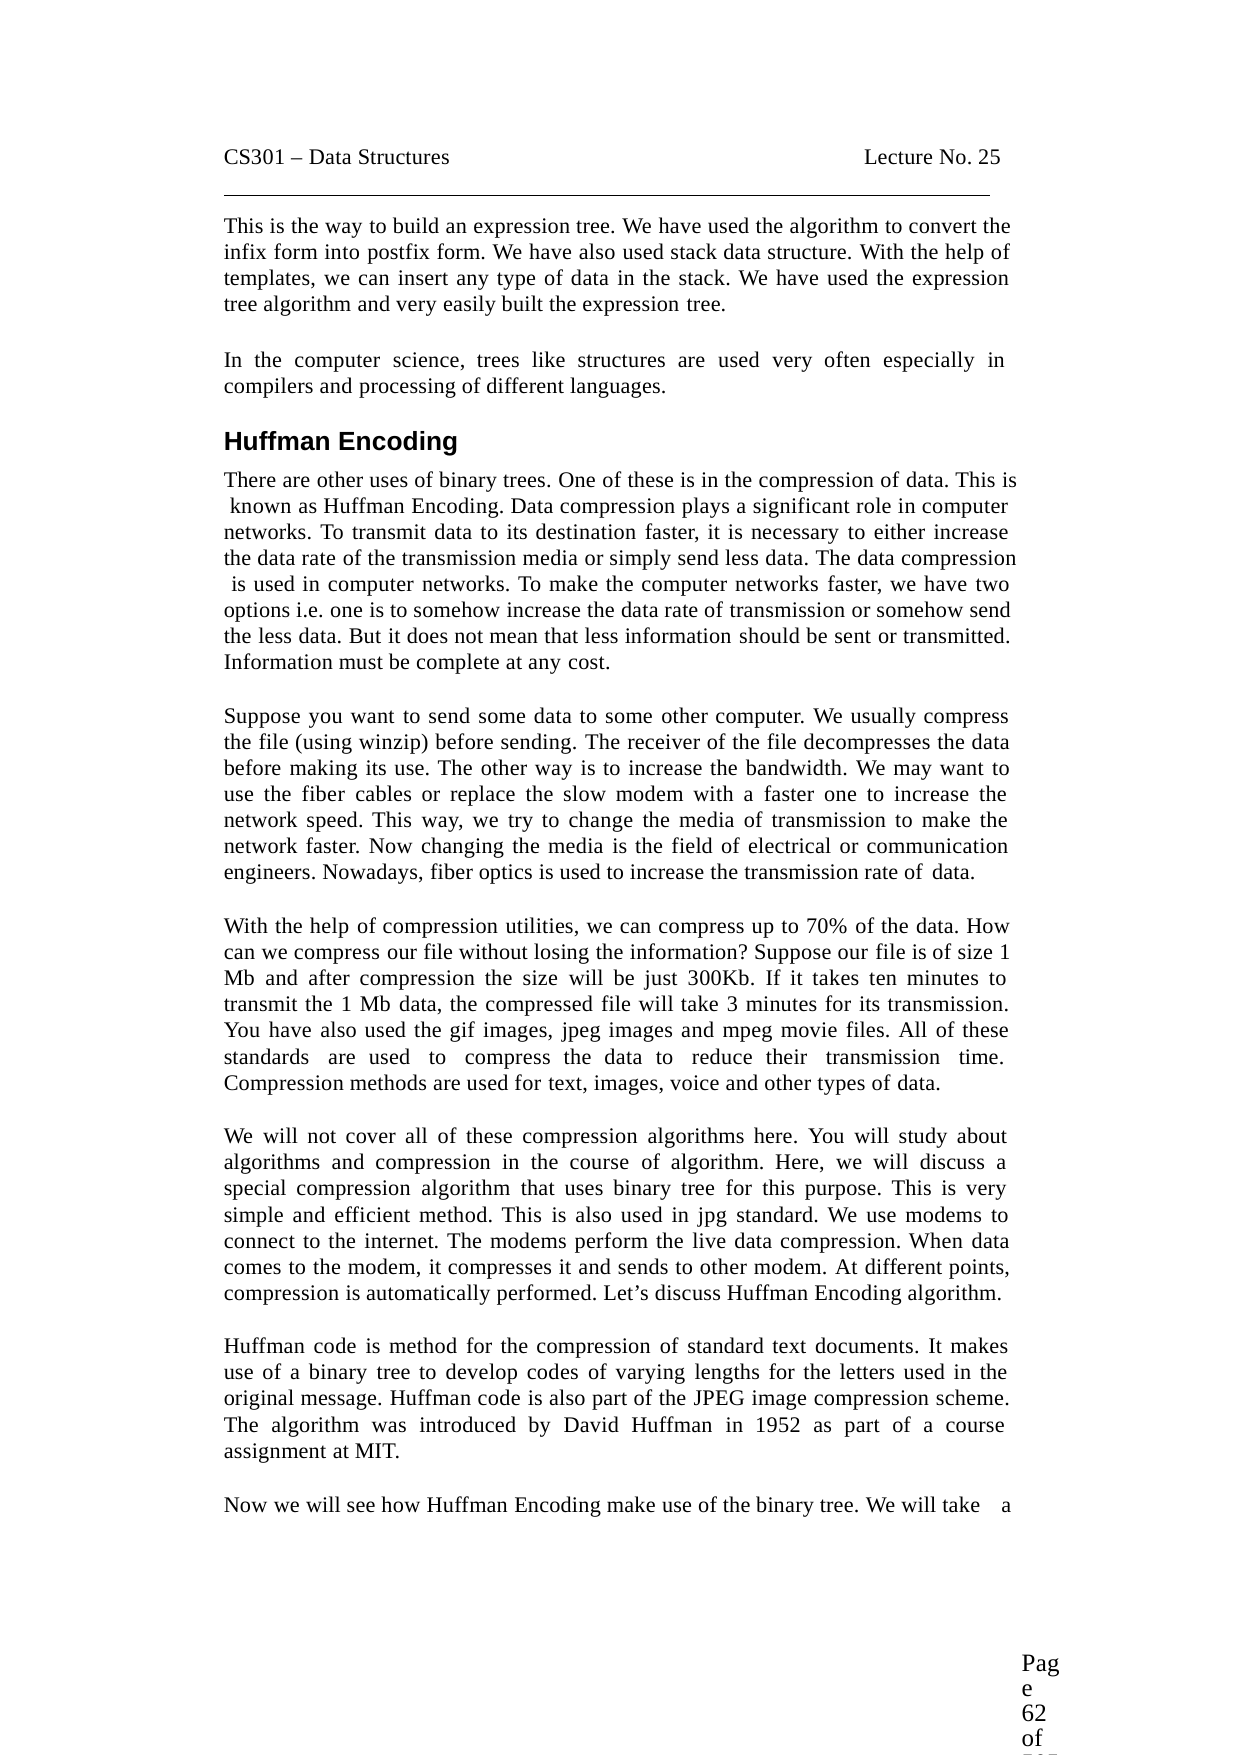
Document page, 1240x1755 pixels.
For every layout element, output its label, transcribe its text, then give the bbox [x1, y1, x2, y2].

text_box CS301 – Data Structures Lecture No. 25 This is the way to build an expression tree. We have used the algorithm to convert the infix form into postfix form. We have also used stack data structure. With the help of templates, we can insert any type of data in the stack. We have used the expression tree algorithm and very easily built the expression tree. In the computer science, trees like structures are used very often especially in compilers and processing of different languages. Huffman Encoding There are other uses of binary trees. One of these is in the compression of data. This is known as Huffman Encoding. Data compression plays a significant role in computer networks. To transmit data to its destination faster, it is necessary to either increase the data rate of the transmission media or simply send less data. The data compression is used in computer networks. To make the computer networks faster, we have two options i.e. one is to somehow increase the data rate of transmission or somehow send the less data. But it does not mean that less information should be sent or transmitted. Information must be complete at any cost. Suppose you want to send some data to some other computer. We usually compress the file (using winzip) before sending. The receiver of the file decompresses the data before making its use. The other way is to increase the bandwidth. We may want to use the fiber cables or replace the slow modem with a faster one to increase the network speed. This way, we try to change the media of transmission to make the network faster. Now changing the media is the field of electrical or communication engineers. Nowadays, fiber optics is used to increase the transmission rate of data. With the help of compression utilities, we can compress up to 70% of the data. How can we compress our file without losing the information? Suppose our file is of size 1 Mb and after compression the size will be just 300Kb. If it takes ten minutes to transmit the 1 Mb data, the compressed file will take 3 minutes for its transmission. You have also used the gif images, jpeg images and mpeg movie files. All of these standards are used to compress the data to reduce their transmission time. Compression methods are used for text, images, voice and other types of data. We will not cover all of these compression algorithms here. You will study about algorithms and compression in the course of algorithm. Here, we will discuss a special compression algorithm that uses binary tree for this purpose. This is very simple and efficient method. This is also used in jpg standard. We use modems to connect to the internet. The modems perform the live data compression. When data comes to the modem, it compresses it and sends to other modem. At different points, compression is automatically performed. Let’s discuss Huffman Encoding algorithm. Huffman code is method for the compression of standard text documents. It makes use of a binary tree to develop codes of varying lengths for the letters used in the original message. Huffman code is also part of the JPEG image compression scheme. The algorithm was introduced by David Huffman in 1952 as part of a course assignment at MIT. Now we will see how Huffman Encoding make use of the binary tree. We will take a [221, 142, 1018, 1518]
slide_number Page 62 of 505 [1019, 1651, 1065, 1755]
